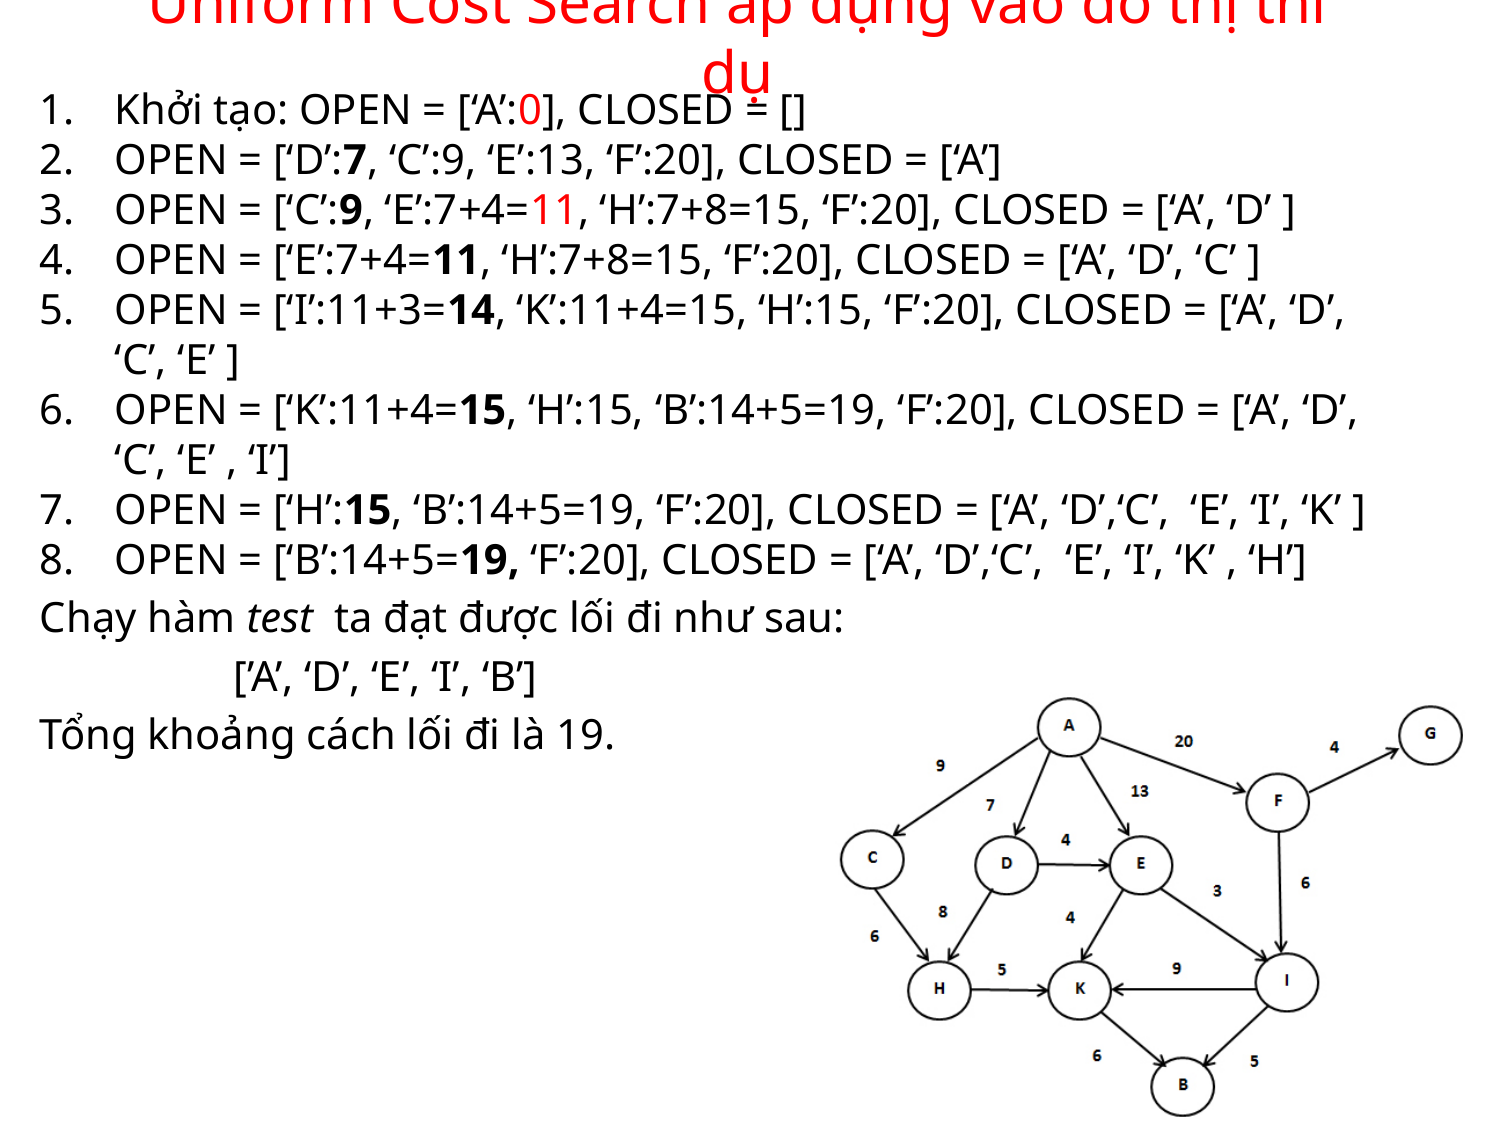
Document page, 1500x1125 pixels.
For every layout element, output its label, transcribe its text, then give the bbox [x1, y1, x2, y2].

title Uniform Cost Search áp dụng vào đồ thị thí dụ [99, 4, 1375, 67]
picture [826, 674, 1485, 1125]
list Khởi tạo: OPEN = [‘A’:0], CLOSED = [] OPEN = [‘D’:7, ‘C’:9, ‘E’:13, ‘F’:20], CLOSED = [‘A’] OPEN = [‘C’:9, ‘E’:7+4=11, ‘H’:7+8=15, ‘F’:20], CLOSED = [‘A’, ‘D’ ] OPEN = [‘E’:7+4=11, ‘H’:7+8=15, ‘F’:20], CLOSED = [‘A’, ‘D’, ‘C’ ] OPEN = [‘I’:11+3=14, ‘K’:11+4=15, ‘H’:15, ‘F’:20], CLOSED = [‘A’, ‘D’, ‘C’, ‘E’ ] OPEN = [‘K’:11+4=15, ‘H’:15, ‘B’:14+5=19, ‘F’:20], CLOSED = [‘A’, ‘D’, ‘C’, ‘E’ , ‘I’] OPEN = [‘H’:15, ‘B’:14+5=19, ‘F’:20], CLOSED = [‘A’, ‘D’,‘C’, ‘E’, ‘I’, ‘K’ ] OPEN = [‘B’:14+5=19, ‘F’:20], CLOSED = [‘A’, ‘D’,‘C’, ‘E’, ‘I’, ‘K’ , ‘H’] Chạy hàm test ta đạt được lối đi như sau: [’A’, ‘D’, ‘E’, ‘I’, ‘B’] Tổng khoảng cách lối đi là 19. [24, 75, 1388, 950]
